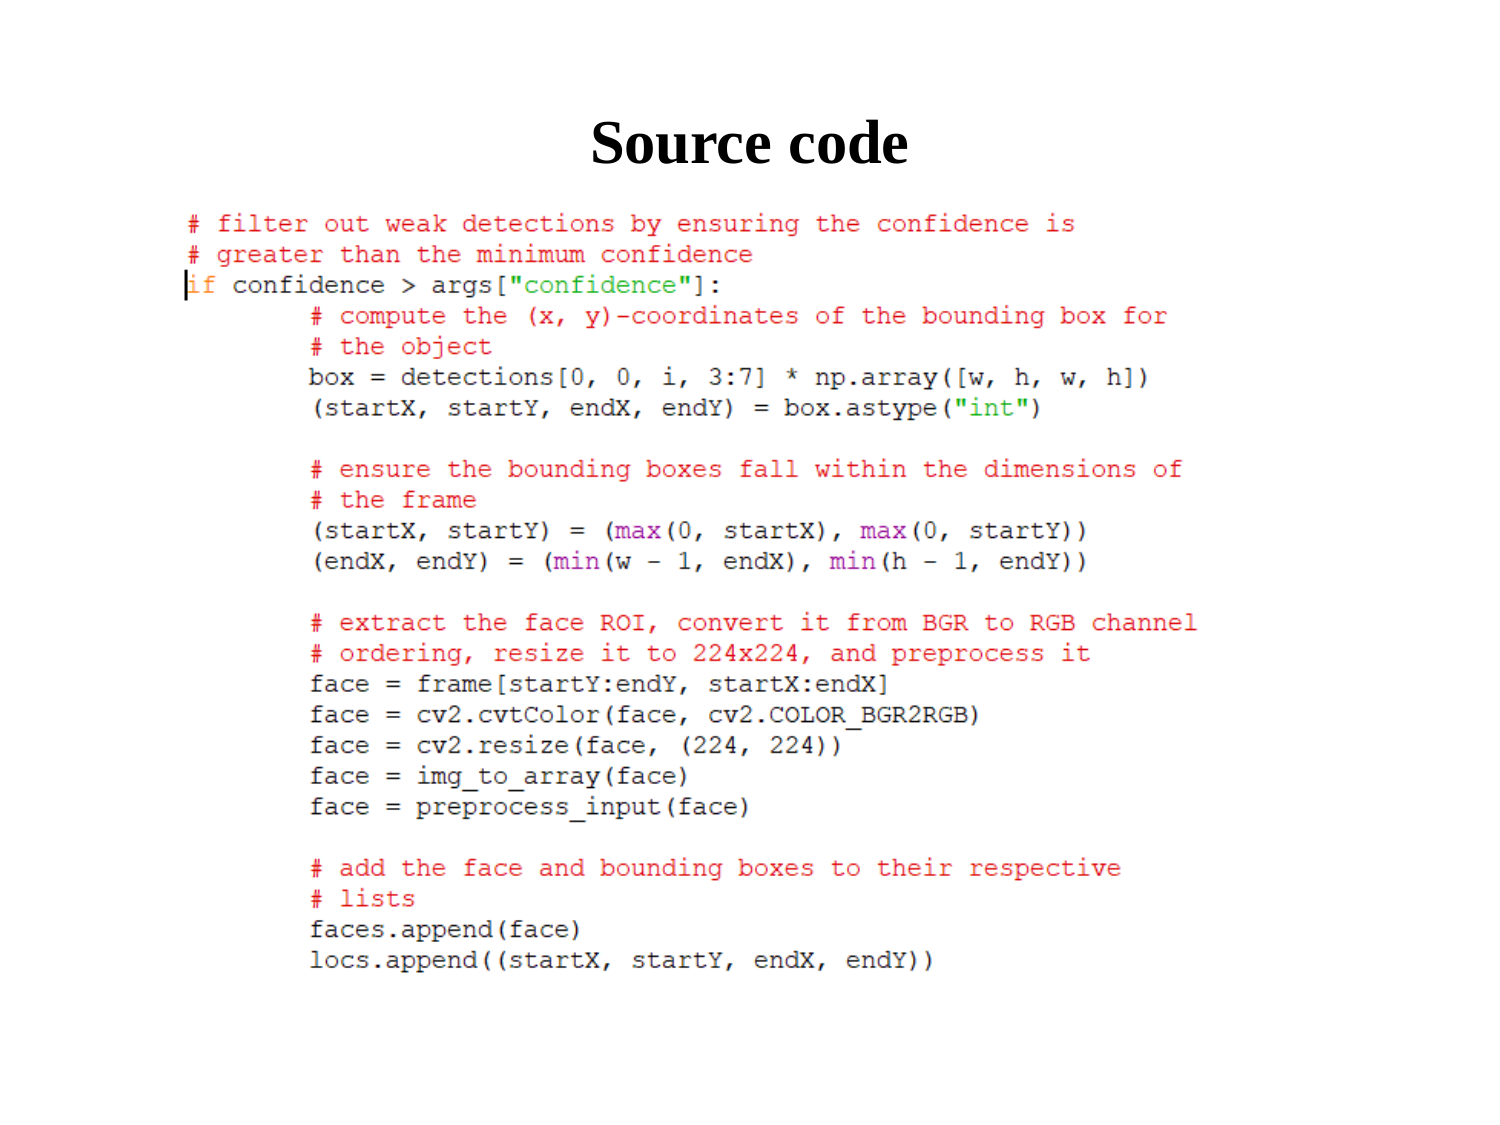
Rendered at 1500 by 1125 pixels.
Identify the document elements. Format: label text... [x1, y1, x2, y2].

title Source code [75, 45, 1425, 233]
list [170, 201, 1225, 988]
